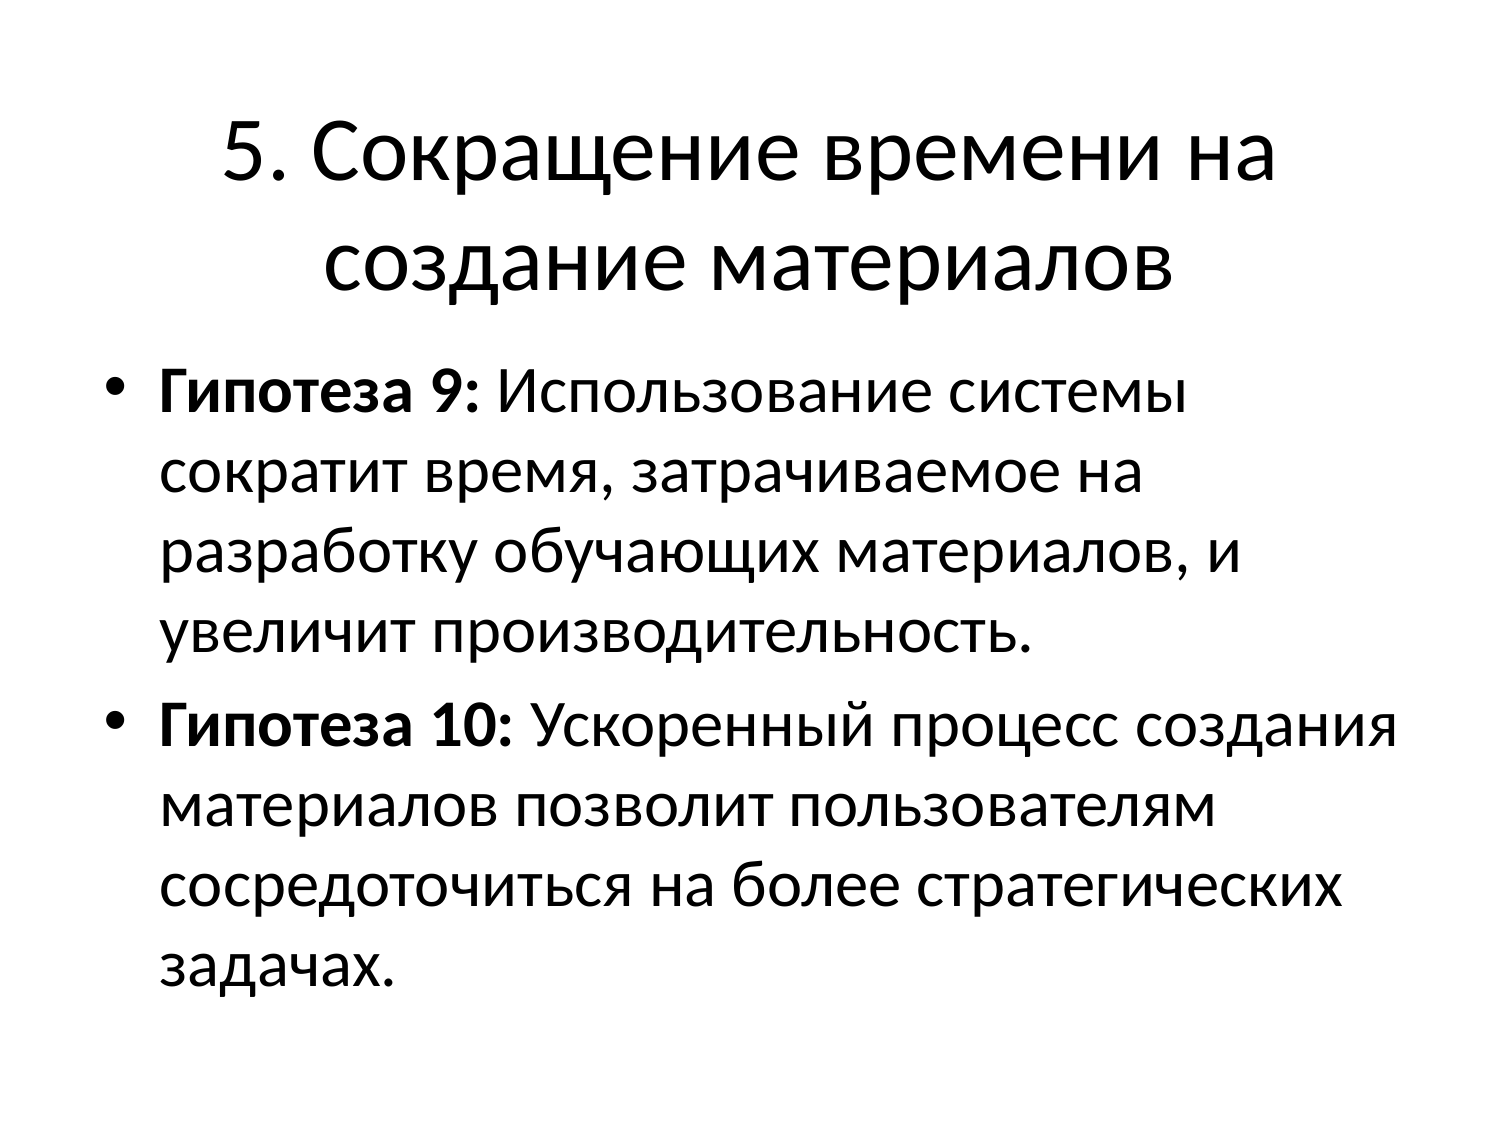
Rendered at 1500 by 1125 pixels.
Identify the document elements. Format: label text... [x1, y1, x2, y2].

title 5. Сокращение времени на создание материалов [75, 105, 1425, 293]
list Гипотеза 9: Использование системы сократит время, затрачиваемое на разработку обучающих материалов, и увеличит производительность. Гипотеза 10: Ускоренный процесс создания материалов позволит пользователям сосредоточиться на более стратегических задачах. [88, 338, 1439, 1081]
